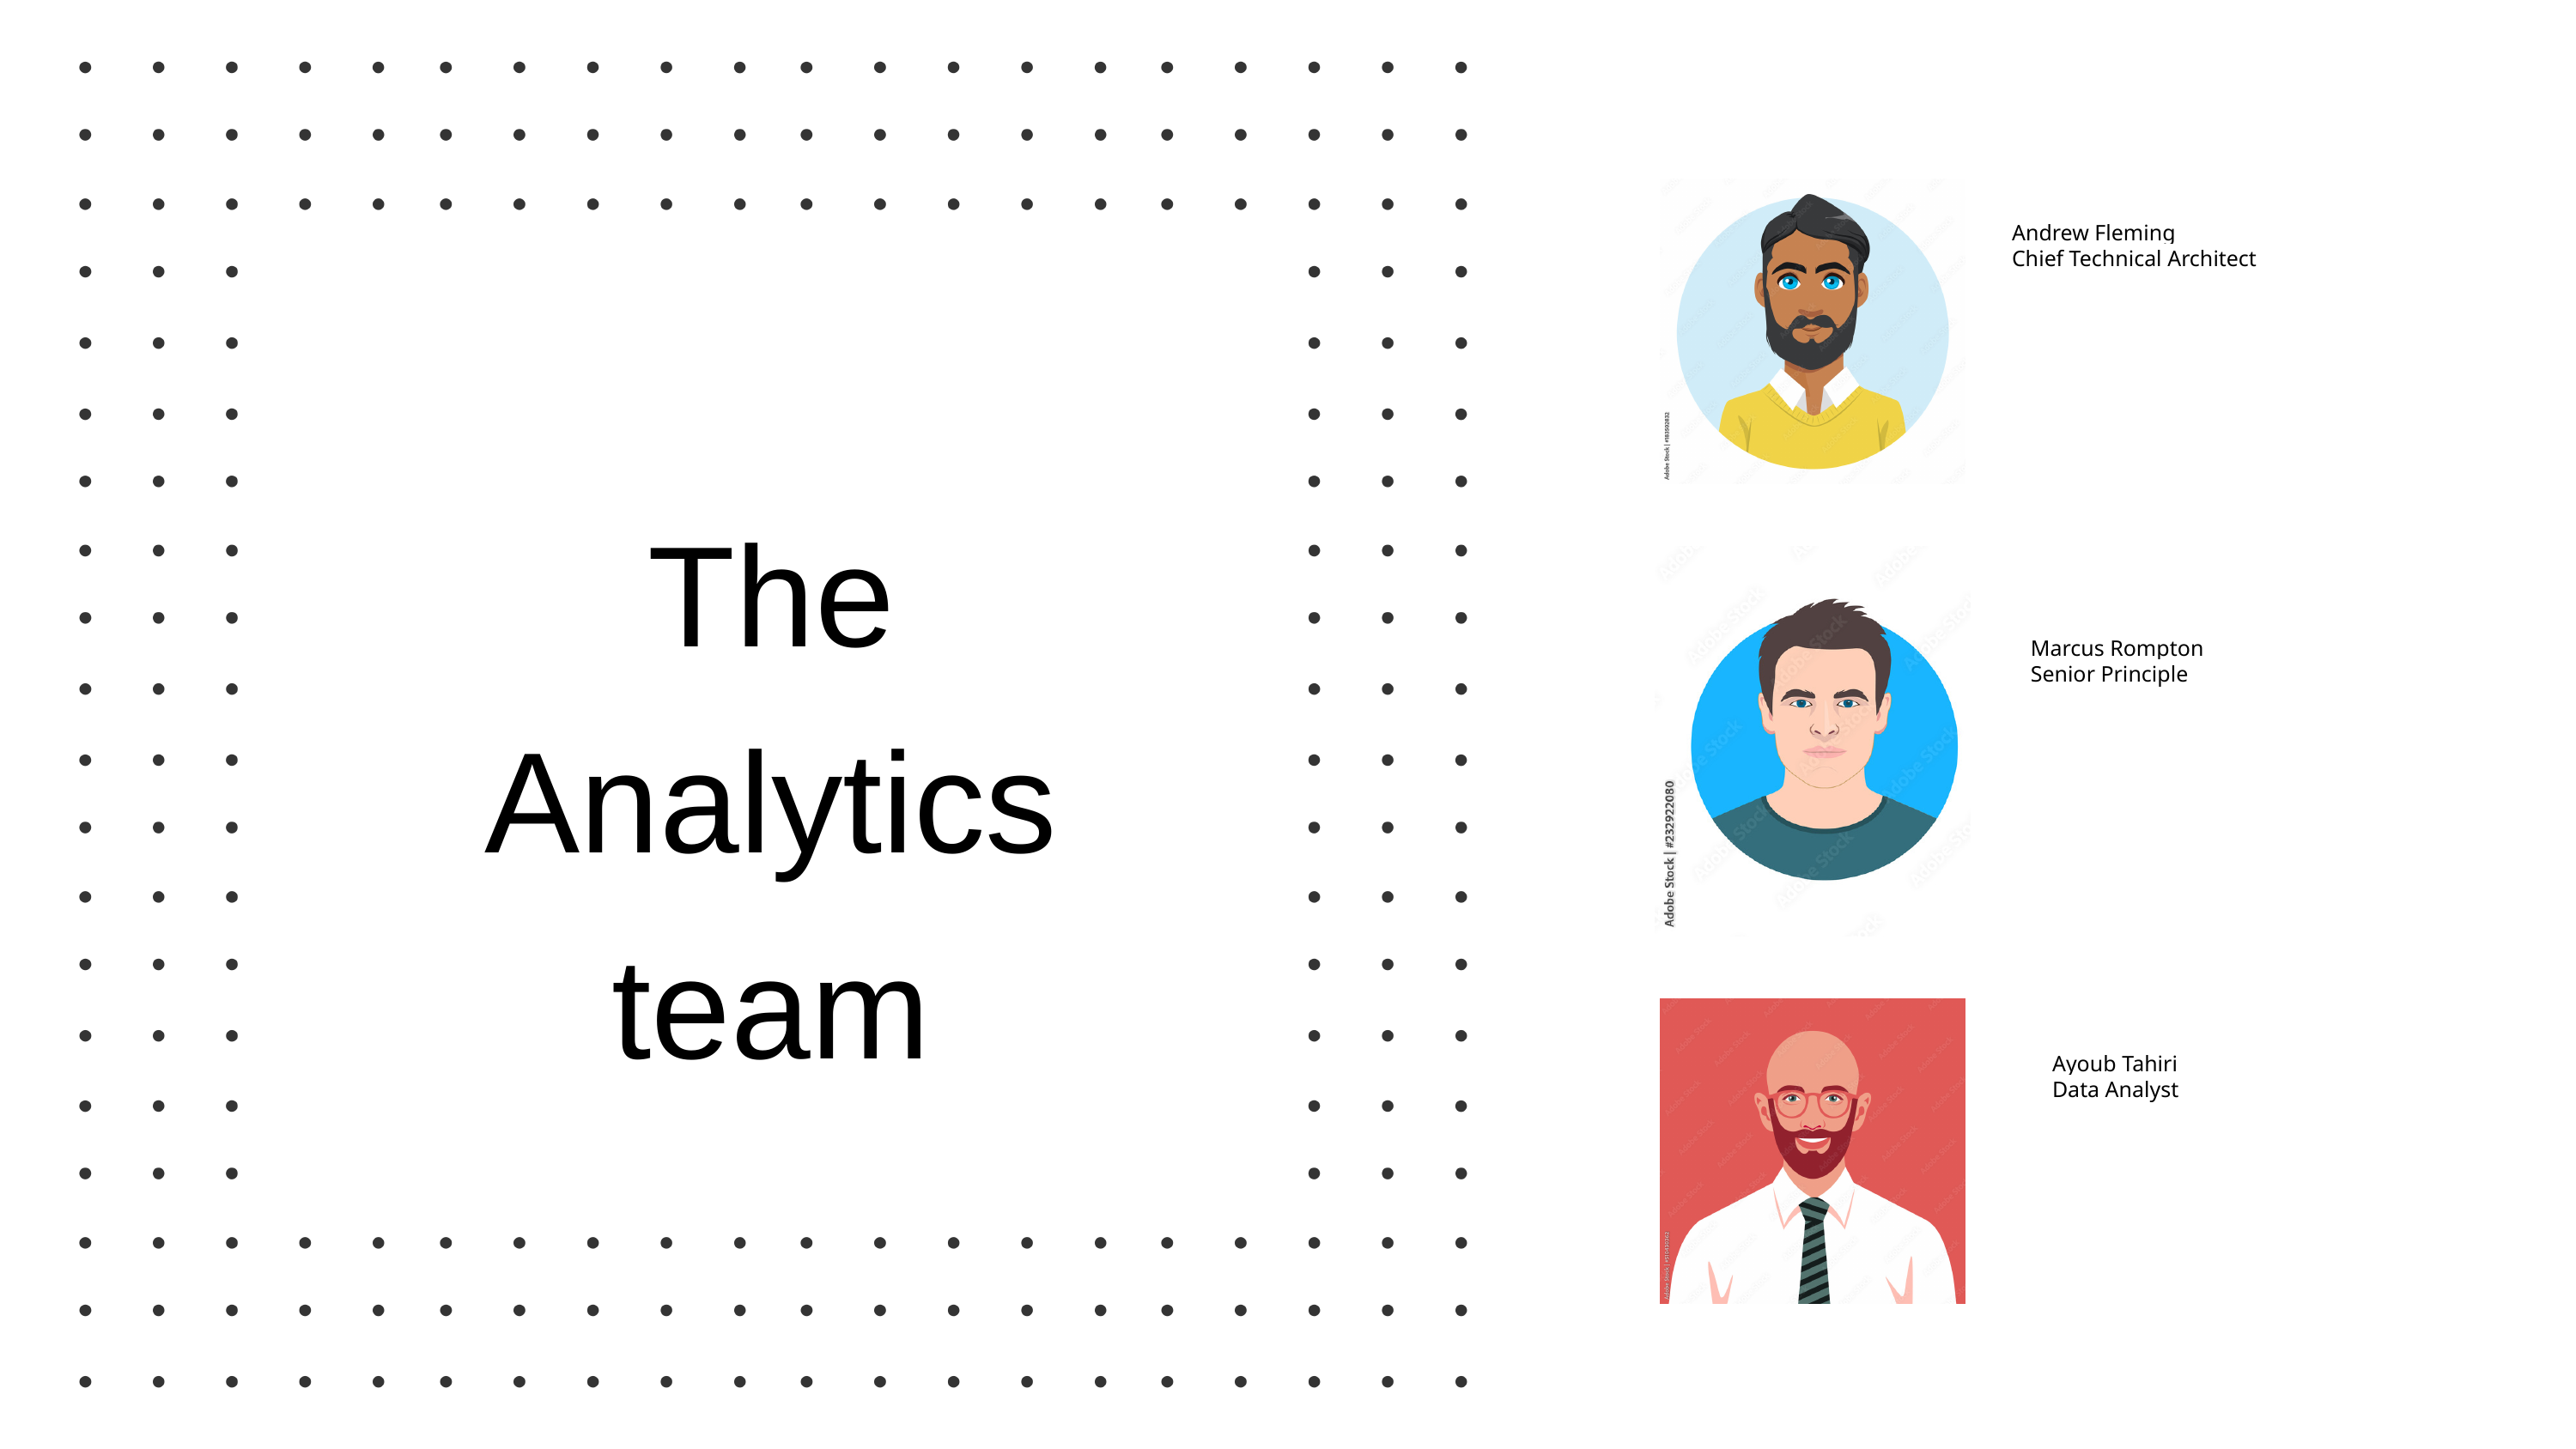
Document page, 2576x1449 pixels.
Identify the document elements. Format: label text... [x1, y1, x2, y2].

picture [1654, 546, 1971, 937]
picture [1660, 179, 1965, 484]
text_box Andrew Fleming Chief Technical Architect [1999, 206, 2404, 421]
picture [1660, 998, 1965, 1304]
text_box Marcus Rompton Senior Principle [2017, 621, 2423, 837]
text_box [70, 57, 1472, 1392]
text_box Ayoub Tahiri Data Analyst [2039, 1037, 2445, 1252]
